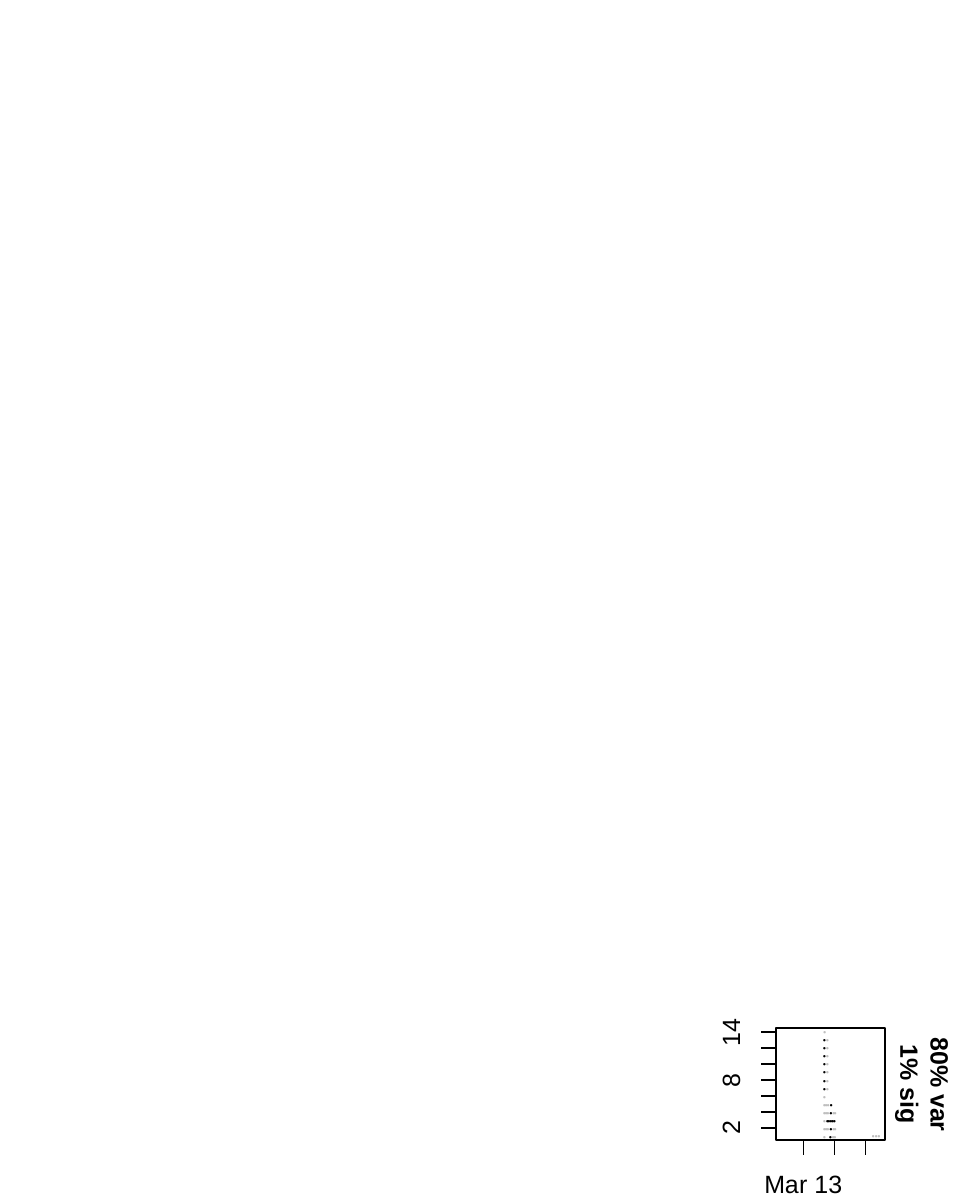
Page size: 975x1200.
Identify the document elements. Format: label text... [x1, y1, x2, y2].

text_box 2 [715, 1118, 748, 1137]
text_box 14 [715, 1016, 748, 1049]
text_box 80% var 1% sig [892, 1034, 956, 1134]
text_box [776, 1027, 822, 1140]
text_box ●●● [871, 1131, 884, 1138]
text_box 8 [715, 1070, 748, 1090]
text_box Mar 13 [762, 1166, 845, 1199]
text_box ● ●● ●● ●● ●● ●● ●● ●● ● ●●●● ●●●●●● ●●●●●● ●●●●●● ● ●●● [822, 1027, 839, 1140]
text_box [839, 1027, 885, 1140]
